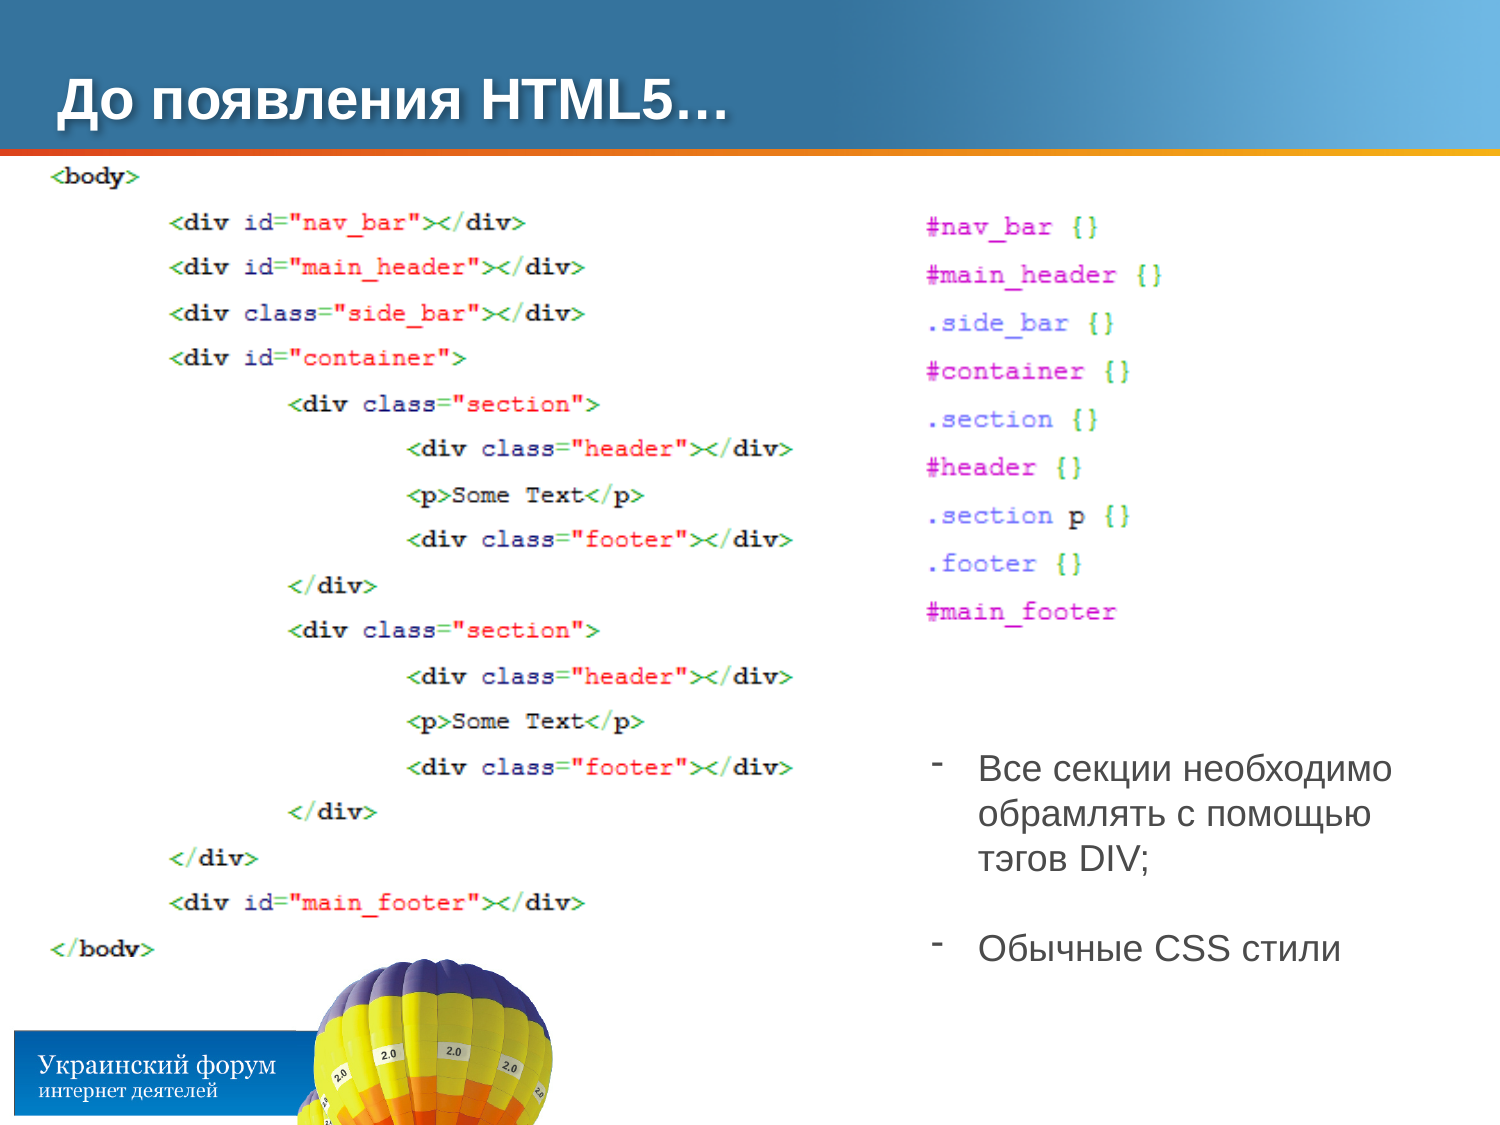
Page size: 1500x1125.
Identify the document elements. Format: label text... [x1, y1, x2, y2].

picture [911, 198, 1199, 635]
text_box Все секции необходимо обрамлять с помощью тэгов DIV; Обычные CSS стили [911, 724, 1415, 989]
picture [7, 157, 808, 1125]
title До появления HTML5… [37, 0, 1463, 132]
picture [0, 0, 1500, 156]
